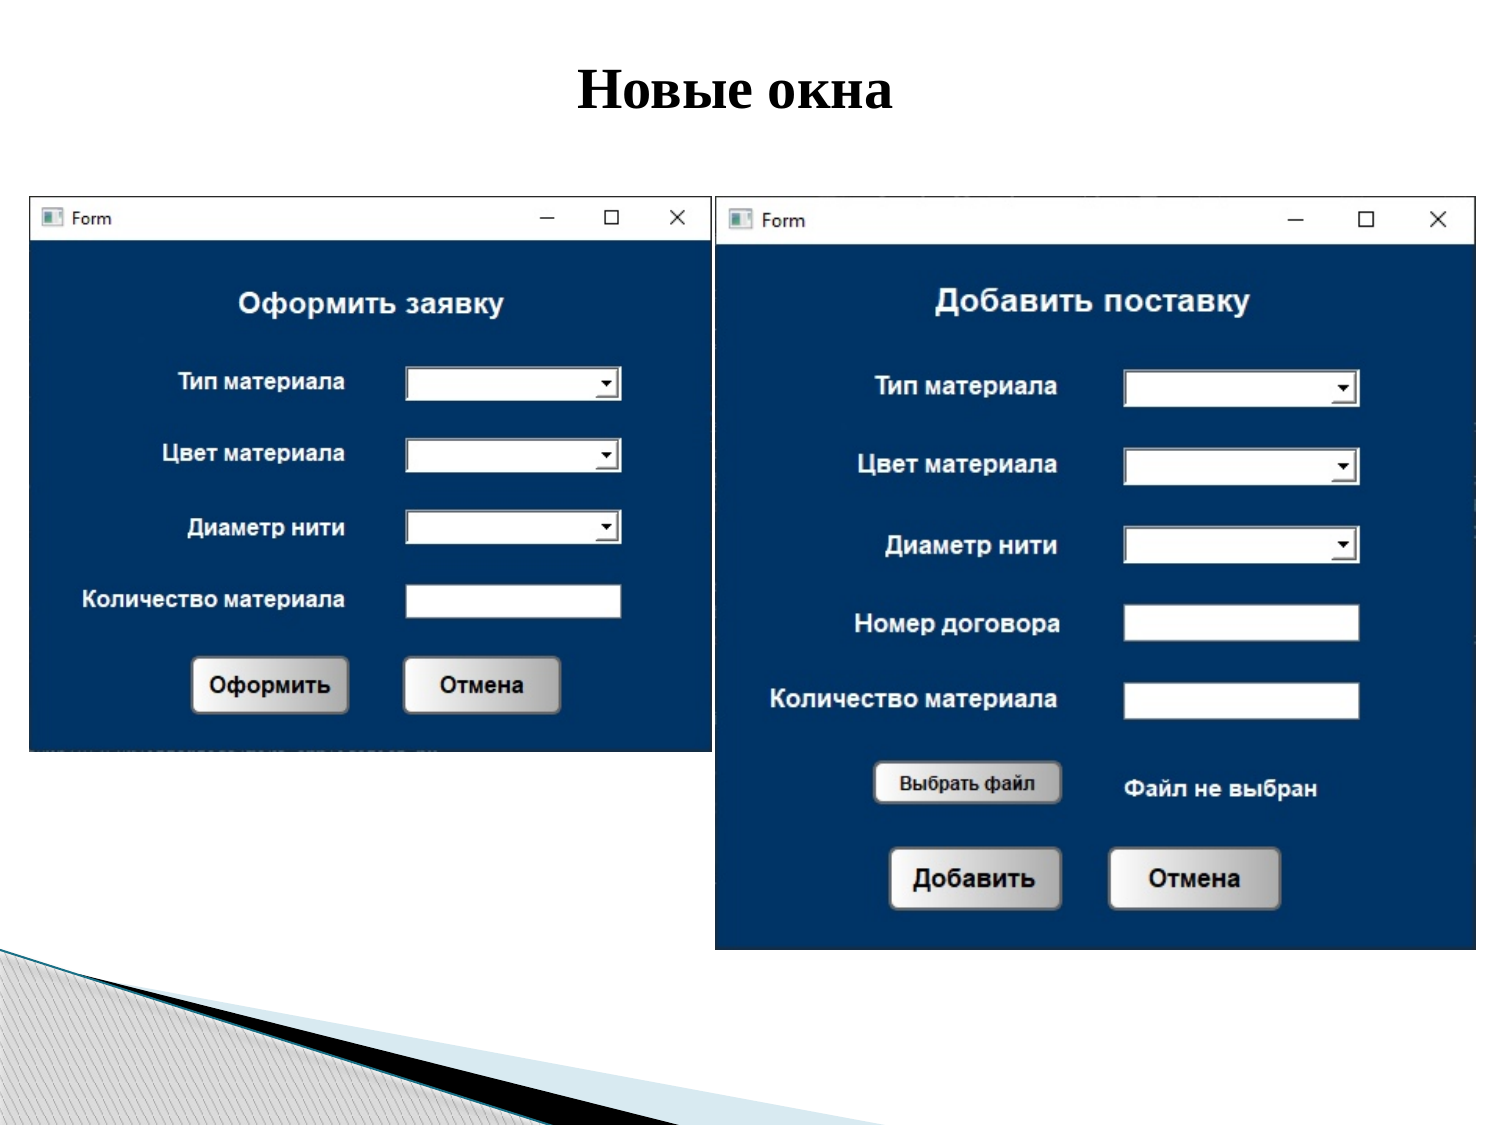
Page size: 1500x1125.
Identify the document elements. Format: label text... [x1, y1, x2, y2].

picture [29, 196, 713, 752]
picture [715, 196, 1476, 950]
text_box Новые окна [562, 42, 909, 128]
